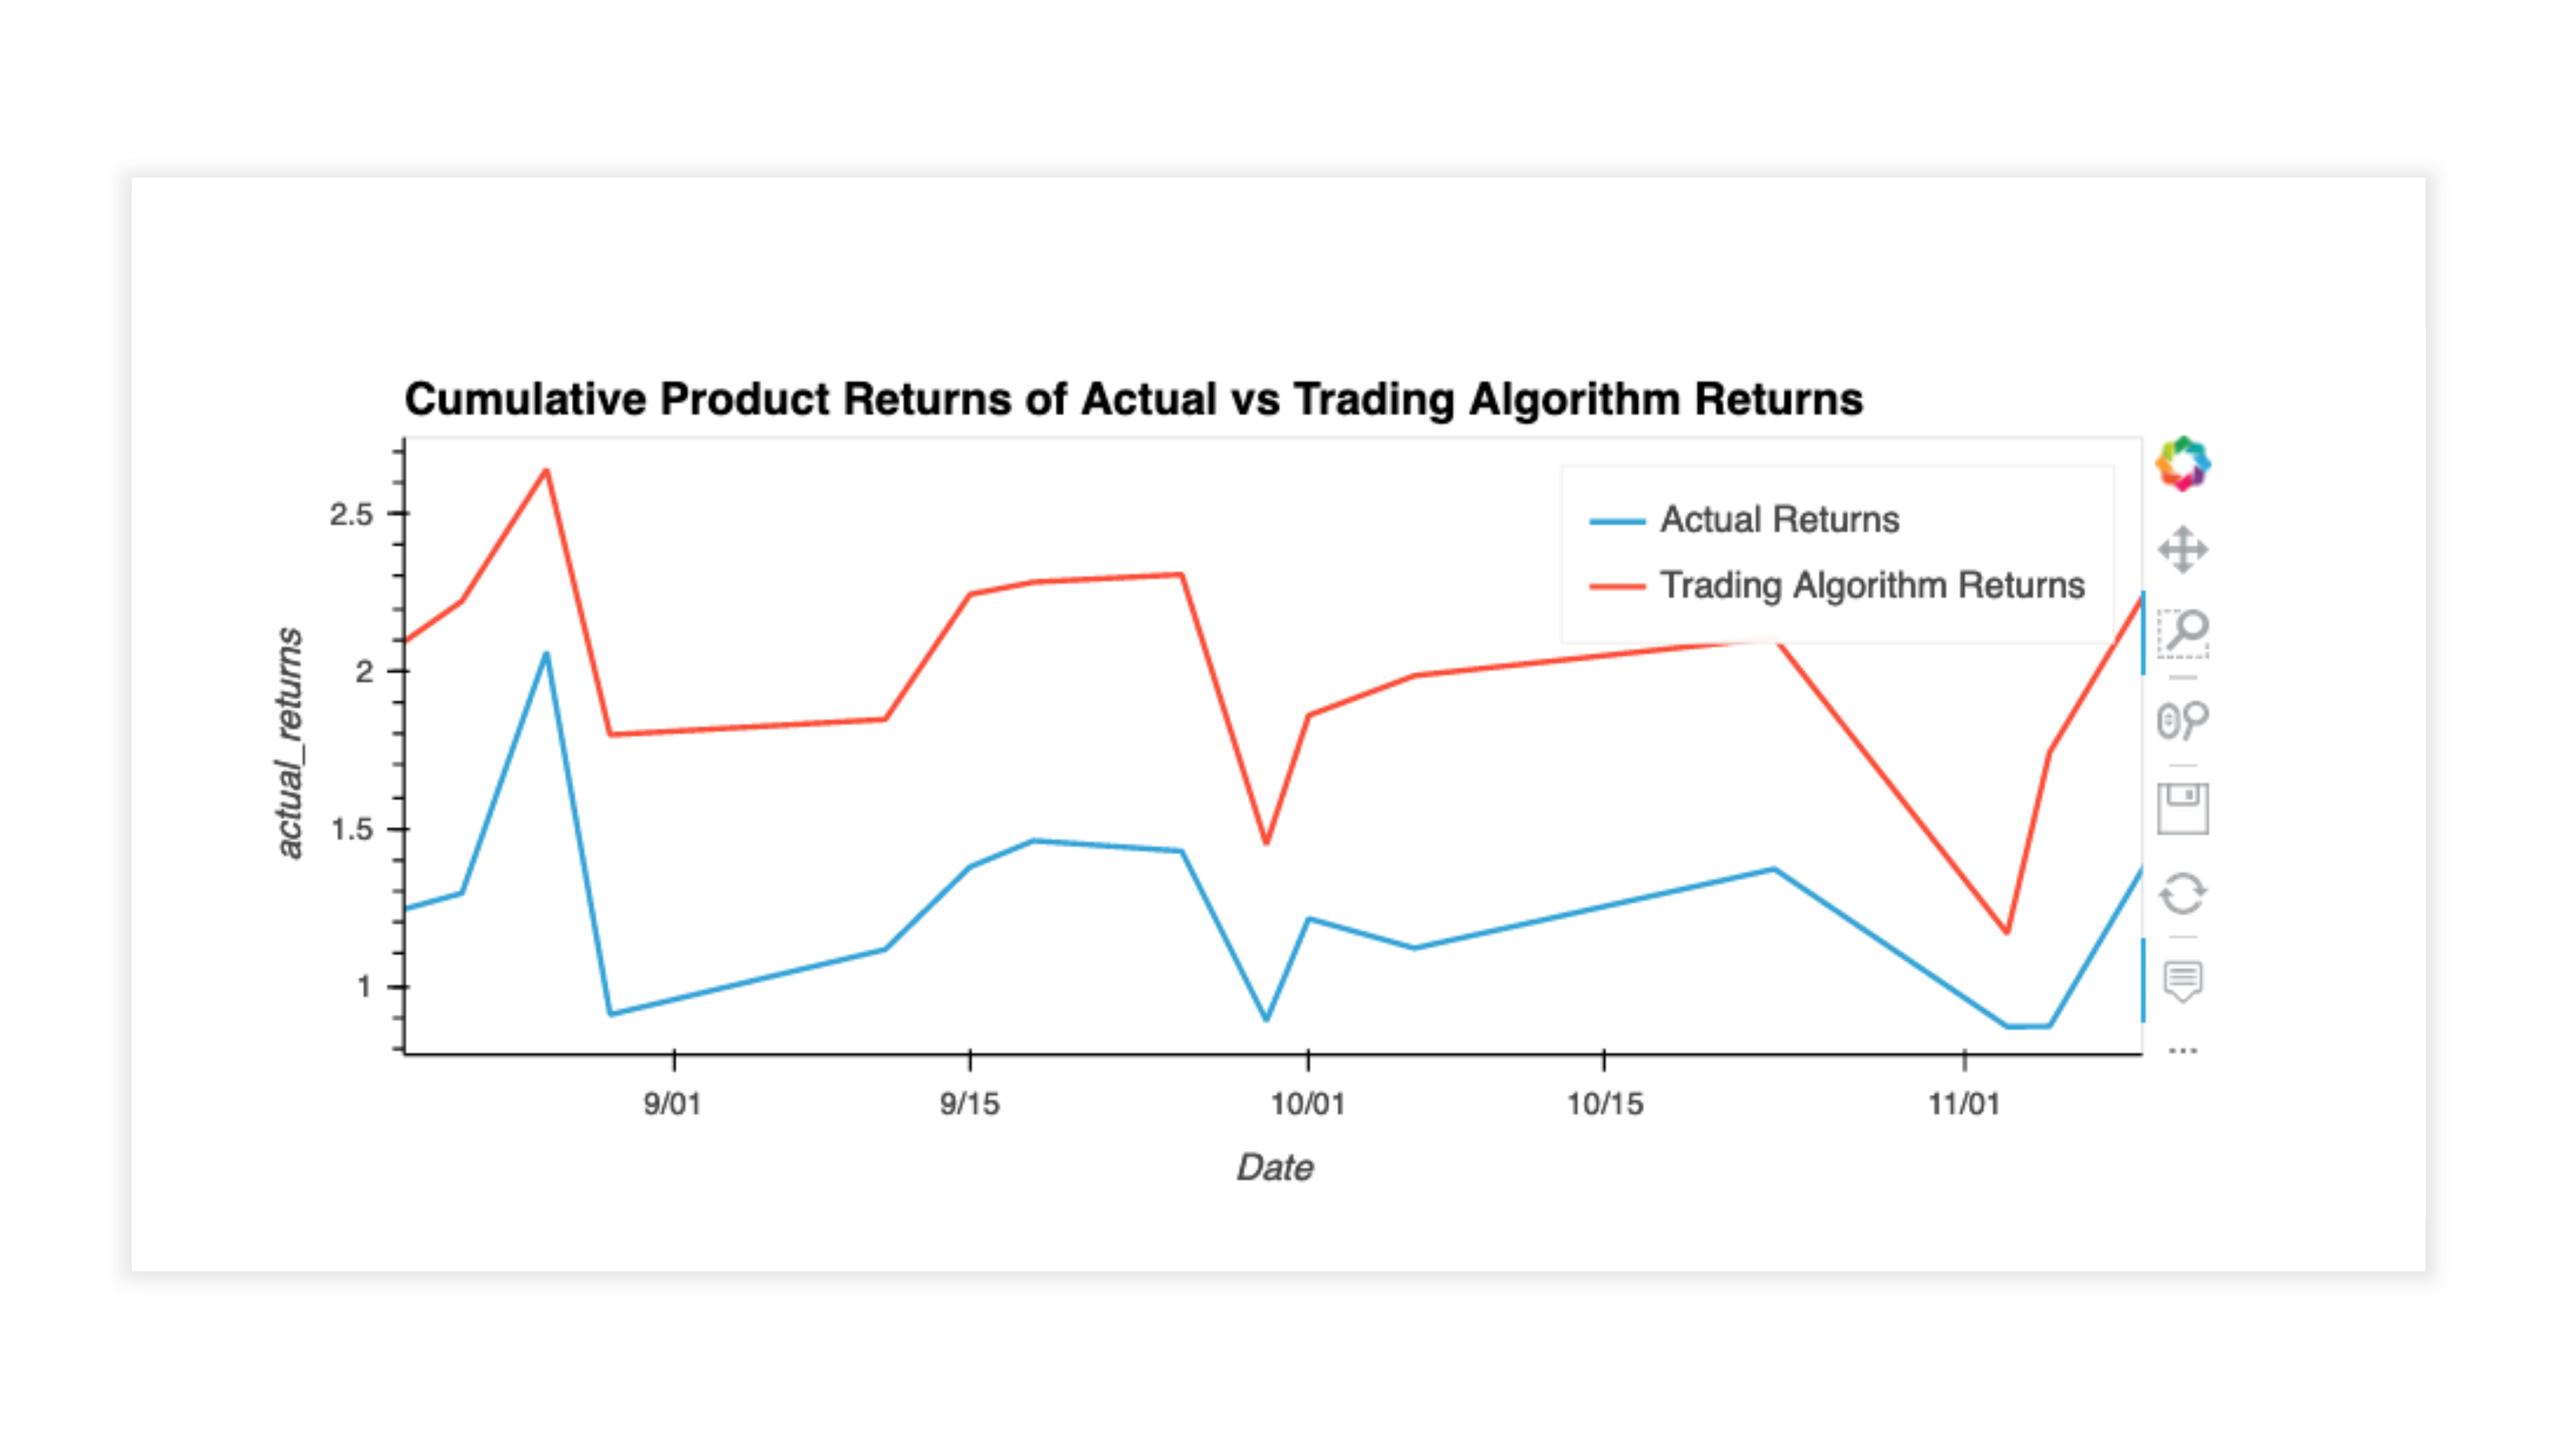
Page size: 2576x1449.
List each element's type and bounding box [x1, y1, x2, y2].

picture [186, 328, 2426, 1218]
text_box [131, 177, 2426, 1272]
